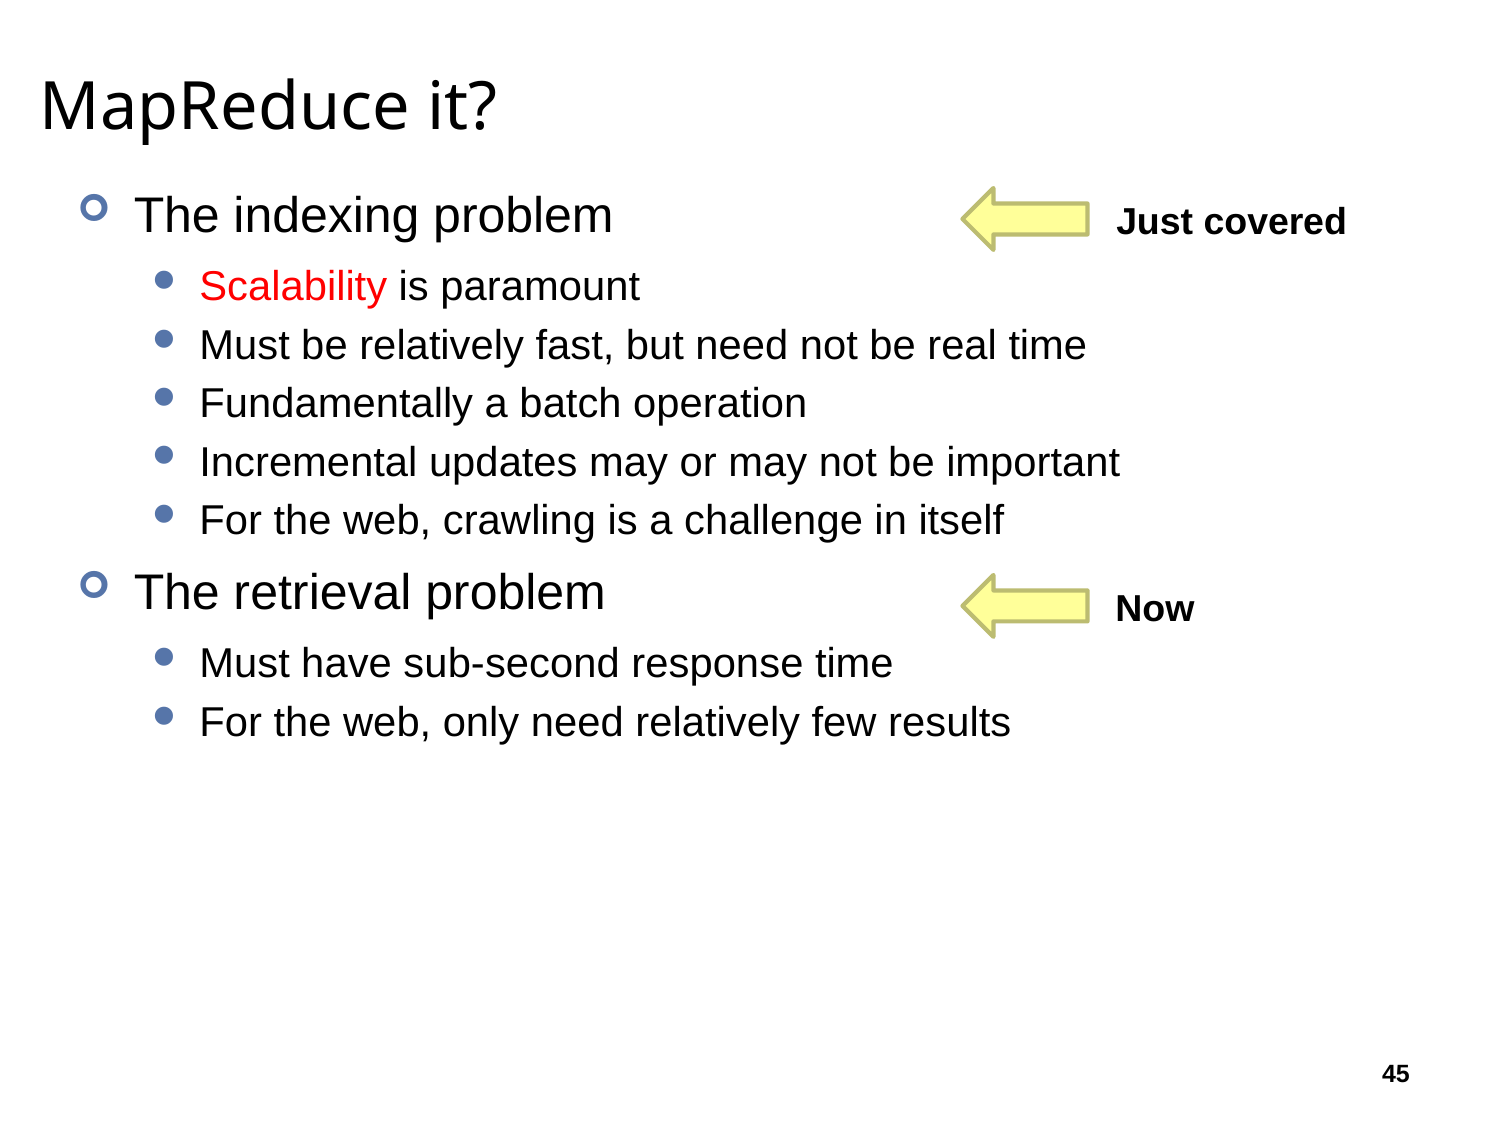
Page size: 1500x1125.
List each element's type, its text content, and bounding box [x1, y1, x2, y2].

text_box [960, 573, 1090, 639]
text_box Now [1100, 576, 1210, 636]
list The indexing problem Scalability is paramount Must be relatively fast, but need not be real time Fundamentally a batch operation Incremental updates may or may not be important For the web, crawling is a challenge in itself The retrieval problem Must have sub-second response time For the web, only need relatively few results [62, 174, 1451, 1013]
text_box Just covered [1101, 189, 1363, 250]
text_box [960, 186, 1090, 252]
slide_number 45 [1074, 1042, 1425, 1103]
title MapReduce it? [24, 18, 1451, 188]
